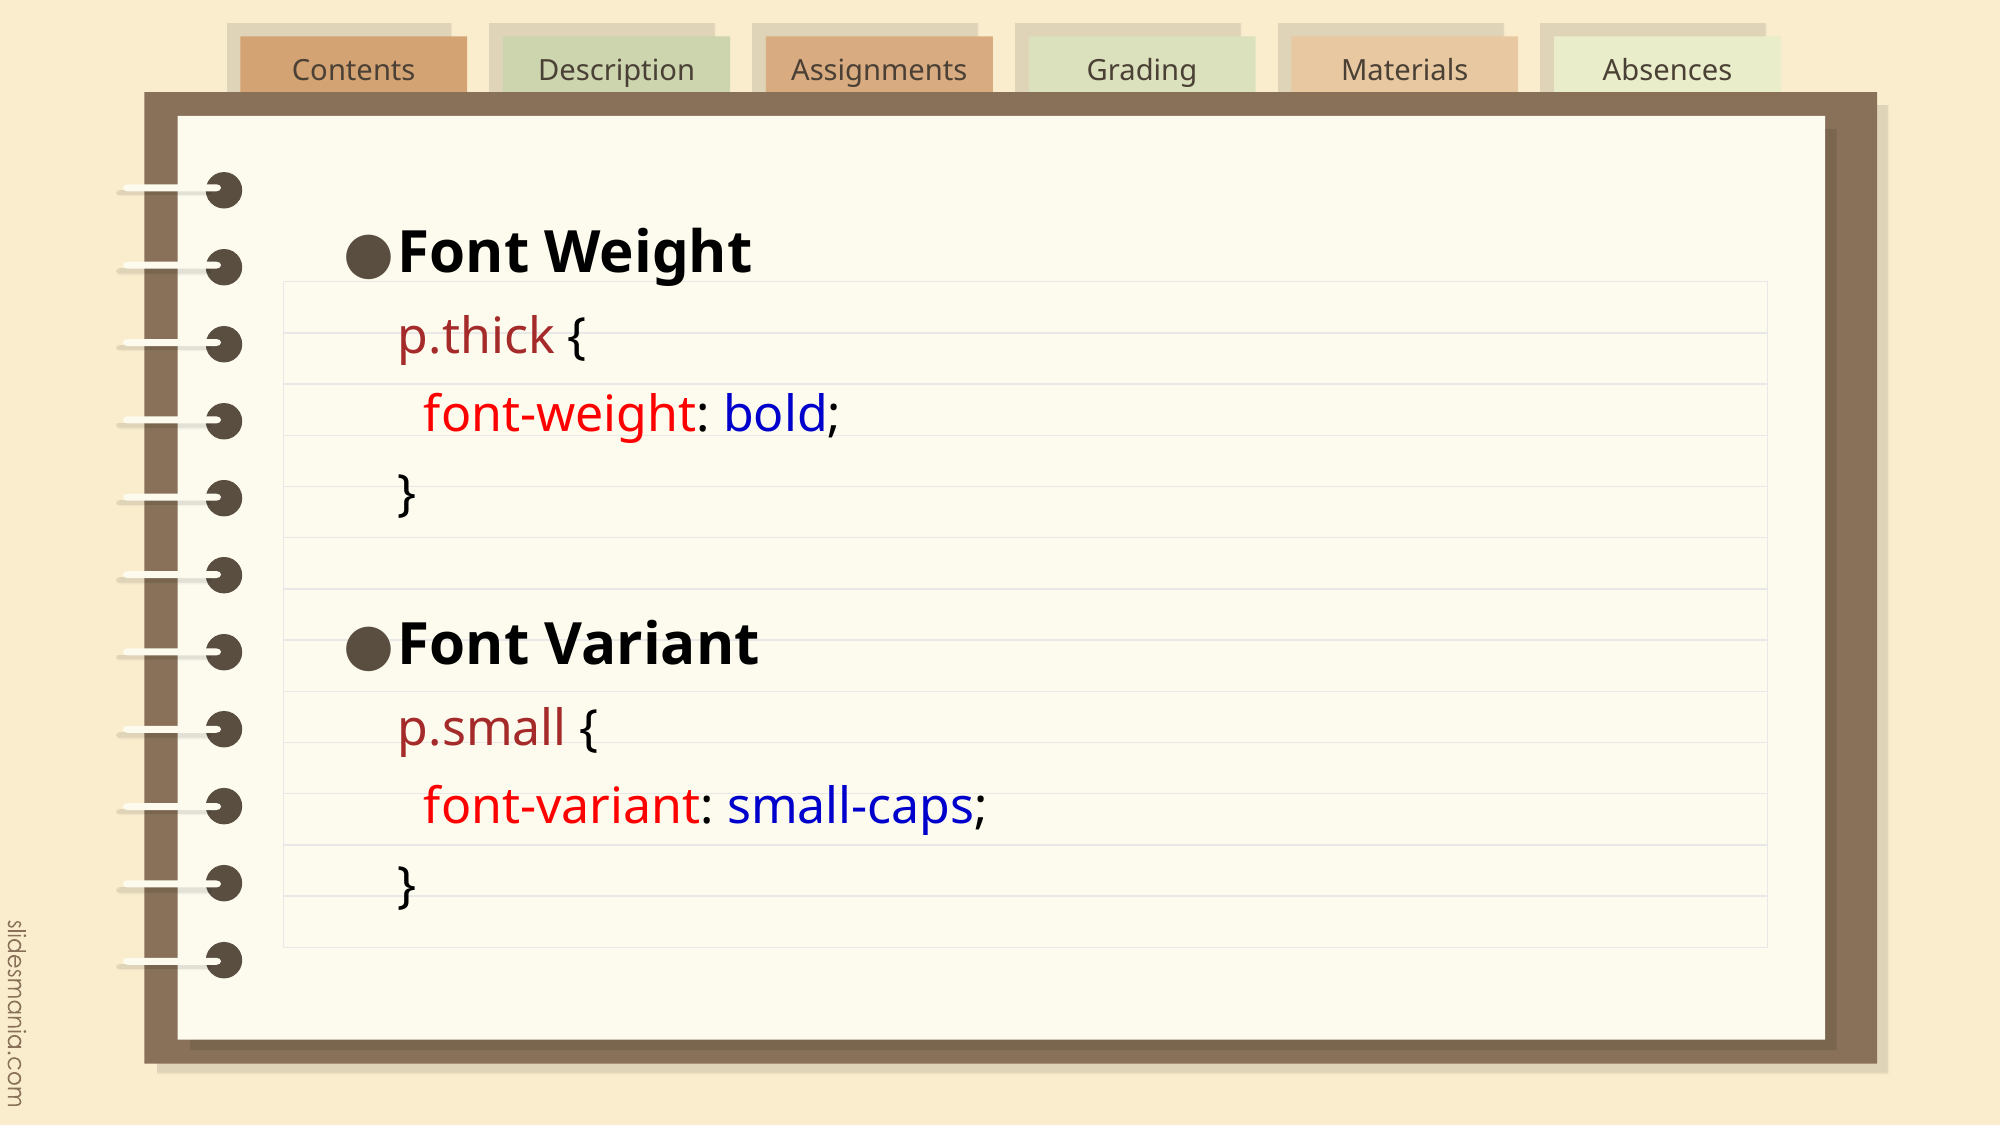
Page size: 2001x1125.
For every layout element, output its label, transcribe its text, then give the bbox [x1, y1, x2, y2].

list Font Weight p.thick { font-weight: bold; } Font Variant p.small { font-variant: small-caps; } [302, 178, 1746, 980]
